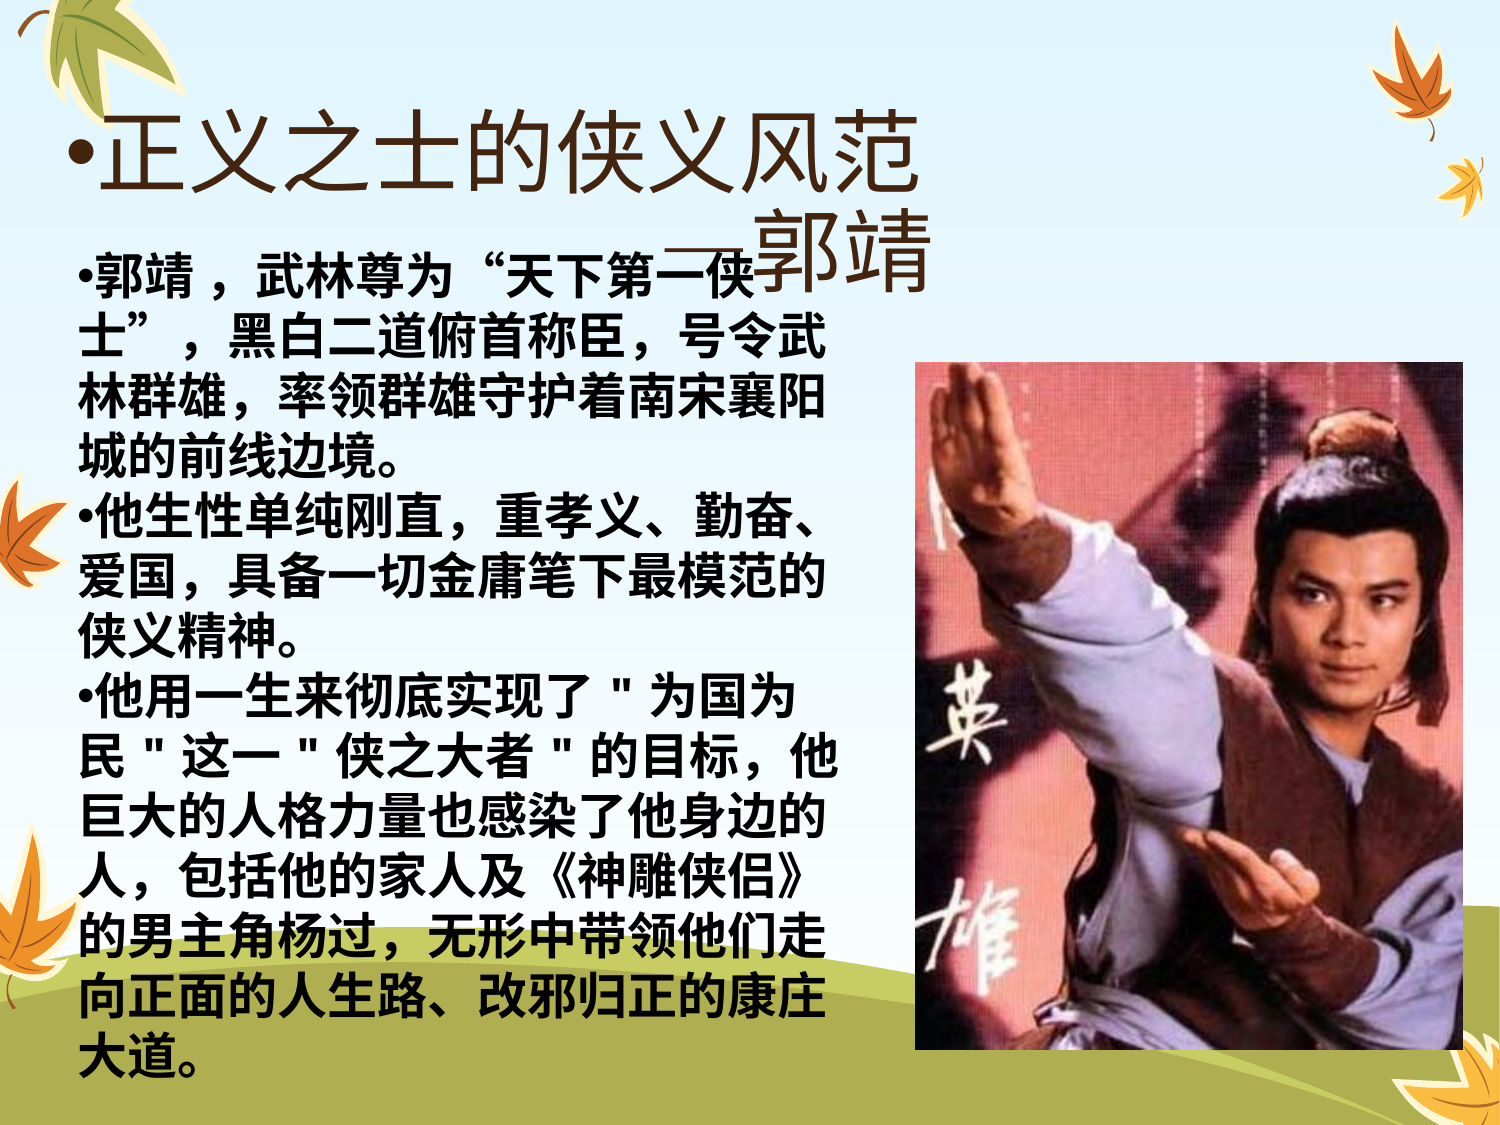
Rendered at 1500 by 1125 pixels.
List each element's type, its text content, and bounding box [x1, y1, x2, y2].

title 正义之士的侠义风范 —郭靖 [49, 87, 1288, 313]
text_box 郭靖 ，武林尊为“天下第一侠士”，黑白二道俯首称臣，号令武林群雄，率领群雄守护着南宋襄阳城的前线边境。 他生性单纯刚直，重孝义、勤奋、爱国，具备一切金庸笔下最模范的侠义精神。 他用一生来彻底实现了"为国为民"这一"侠之大者"的目标，他巨大的人格力量也感染了他身边的人，包括他的家人及《神雕侠侣》的男主角杨过，无形中带领他们走向正面的人生路、改邪归正的康庄大道。 [62, 237, 888, 1125]
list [915, 362, 1463, 1050]
